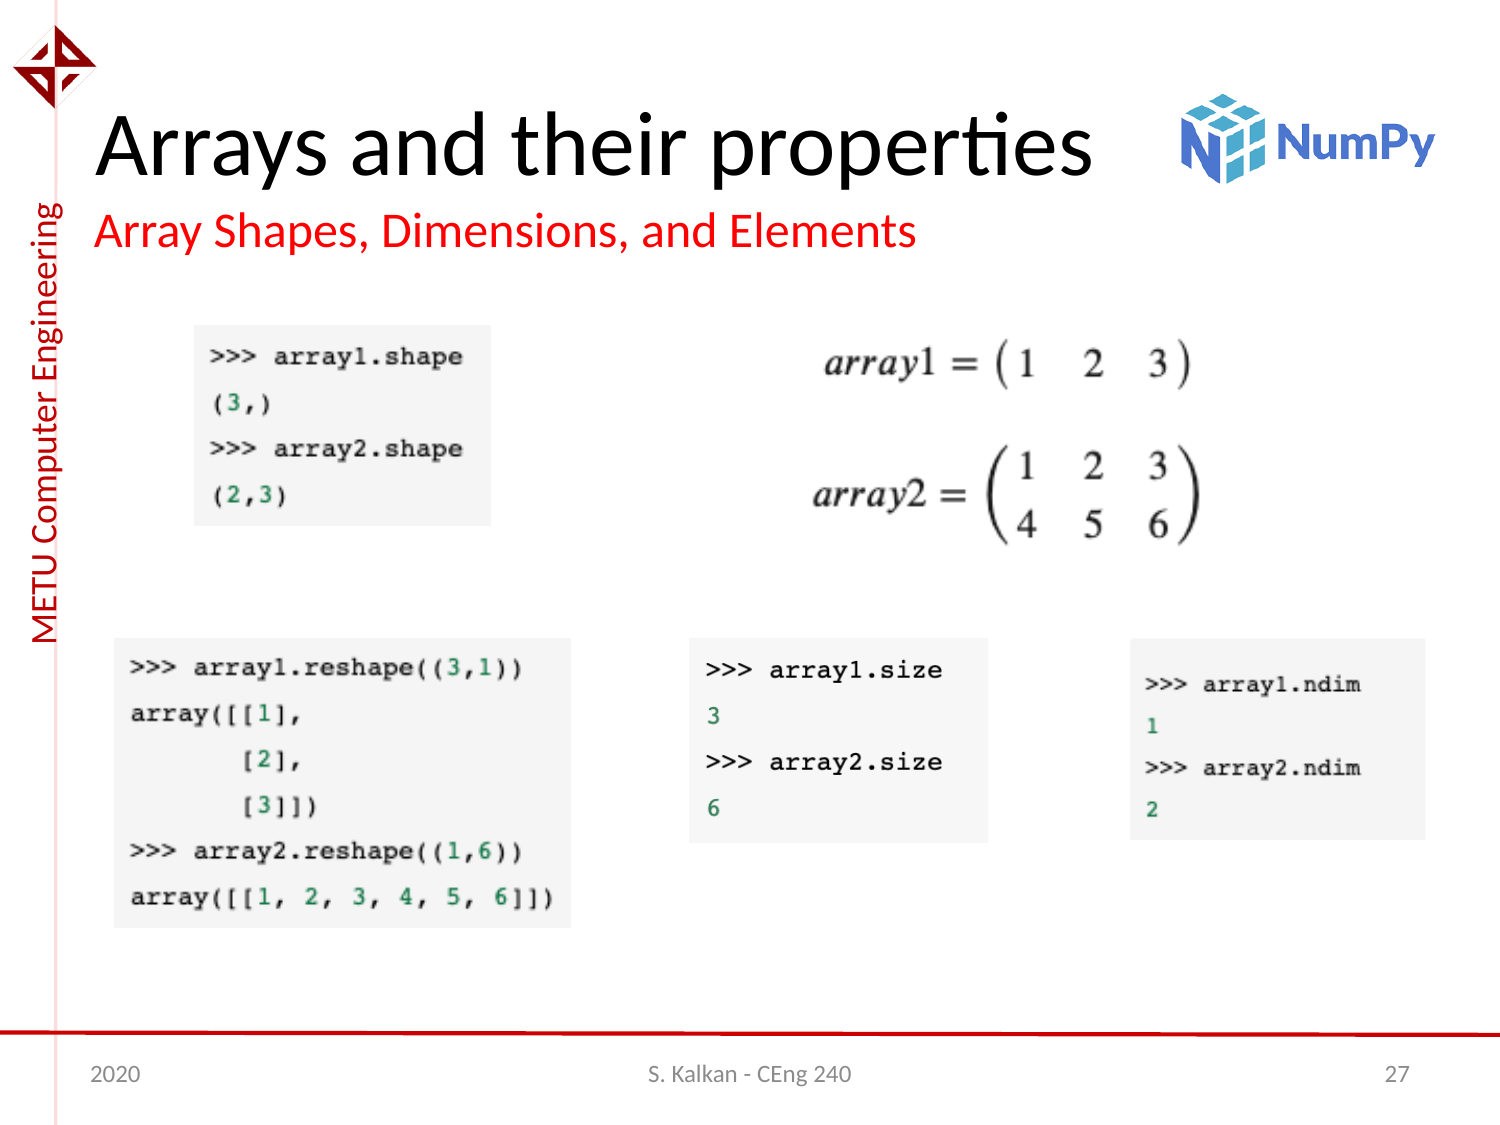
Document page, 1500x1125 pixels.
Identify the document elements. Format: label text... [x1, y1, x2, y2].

footer S. Kalkan - CEng 240 [512, 1042, 988, 1103]
picture [1163, 73, 1454, 204]
slide_number 27 [1074, 1042, 1425, 1103]
picture [58, 24, 97, 109]
title Arrays and their properties [75, 45, 1117, 233]
picture [114, 638, 572, 929]
picture [194, 325, 491, 526]
picture [796, 325, 1212, 559]
text_box Array Shapes, Dimensions, and Elements [78, 190, 933, 266]
picture [687, 638, 988, 843]
picture [12, 24, 54, 109]
picture [1125, 635, 1426, 840]
slide_number 2020 [75, 1042, 425, 1103]
